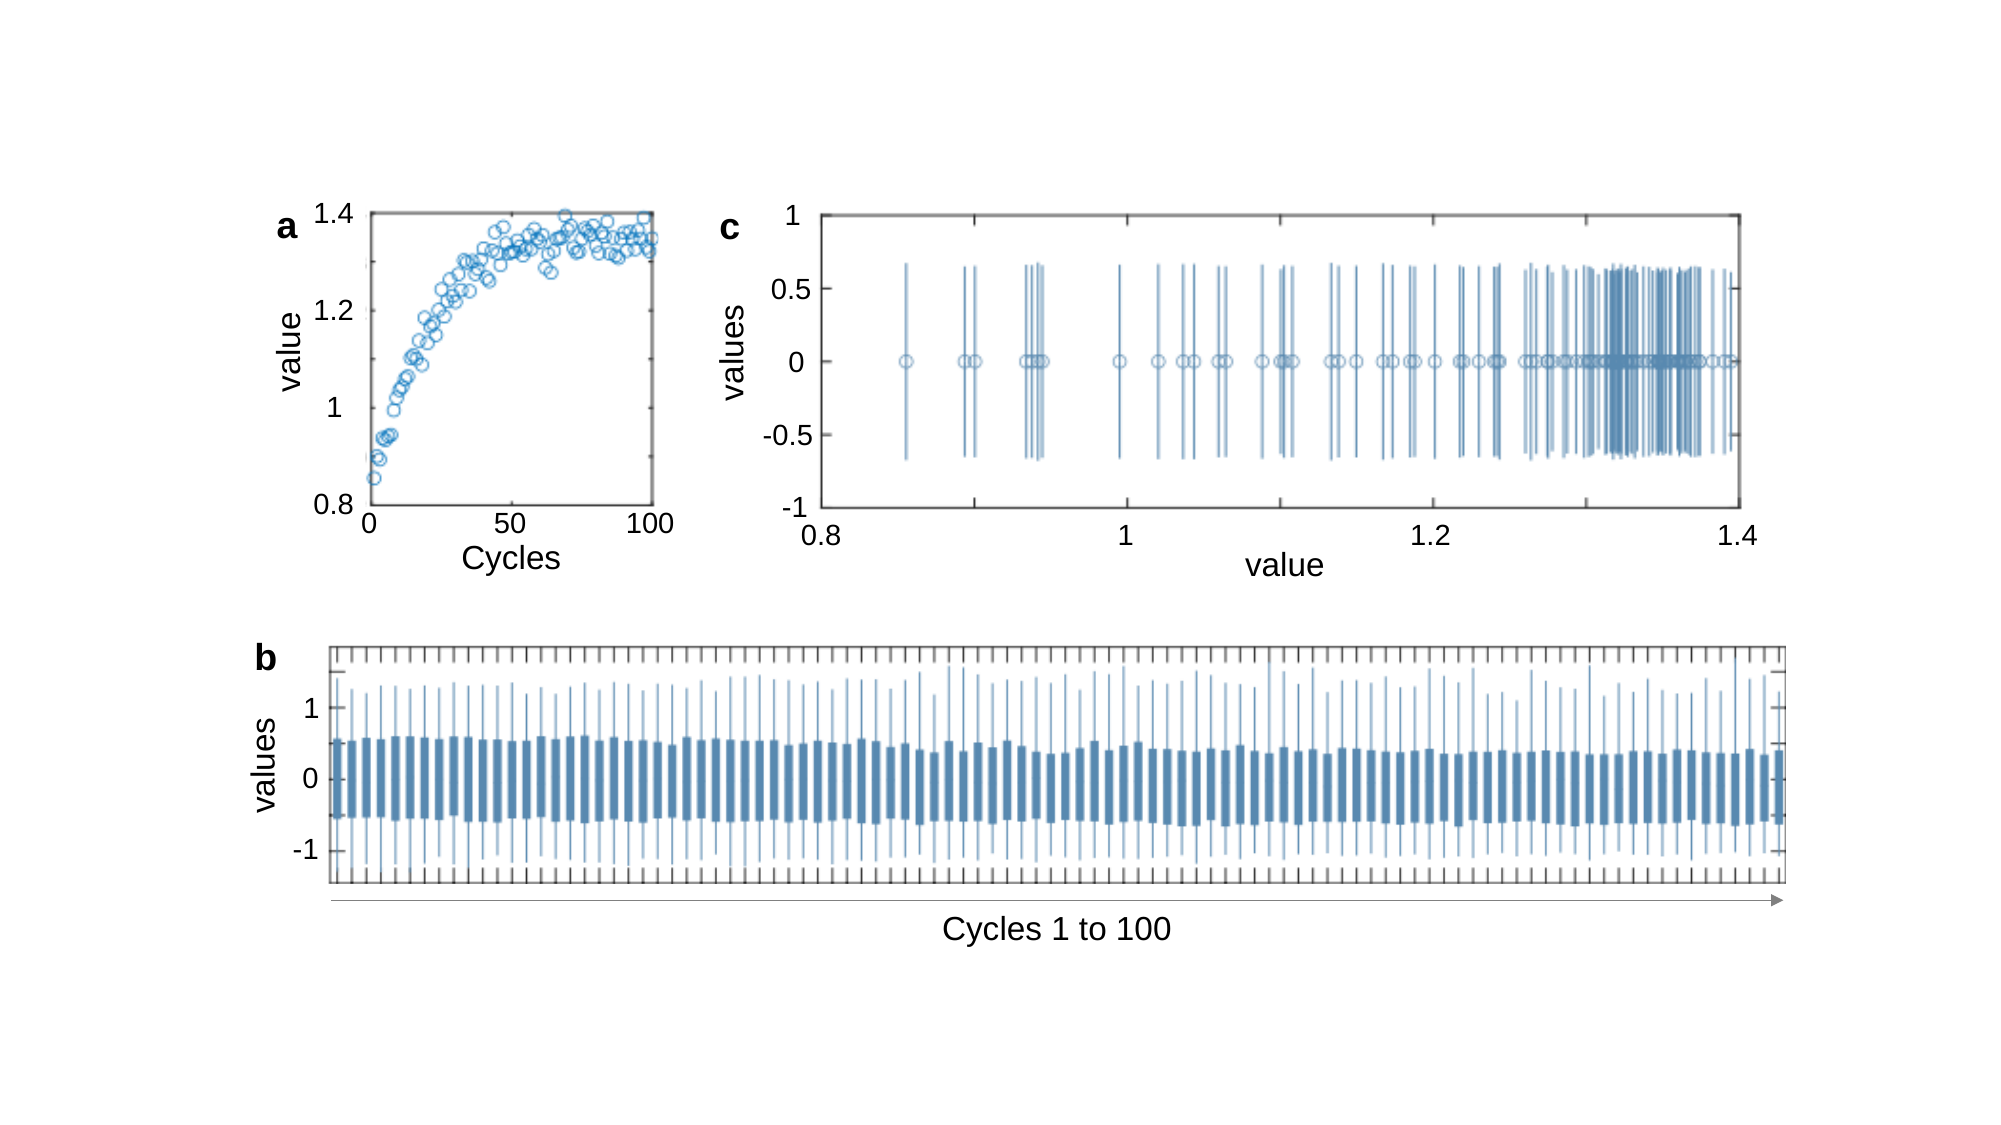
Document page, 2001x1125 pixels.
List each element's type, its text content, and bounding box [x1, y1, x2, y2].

text_box Cycles [446, 529, 577, 584]
text_box -1 [767, 481, 818, 532]
text_box 1 [769, 188, 816, 239]
text_box 1 [311, 381, 358, 431]
text_box c [704, 194, 756, 255]
text_box 0 [346, 507, 393, 547]
text_box b [239, 625, 293, 686]
text_box -1 [277, 823, 328, 873]
text_box 0.8 [786, 508, 857, 559]
picture [365, 206, 659, 507]
text_box 1.2 [298, 283, 365, 334]
picture [328, 644, 1786, 884]
text_box 50 [479, 507, 542, 529]
text_box -0.5 [747, 409, 818, 459]
text_box 0.8 [298, 477, 370, 528]
text_box 1 [1102, 512, 1149, 559]
text_box 1.2 [1395, 512, 1466, 559]
text_box 100 [610, 497, 690, 547]
text_box a [261, 193, 313, 254]
text_box 1 [288, 682, 328, 732]
text_box 1.4 [298, 186, 370, 237]
text_box 0 [773, 335, 818, 386]
text_box 1.4 [1702, 508, 1773, 559]
text_box Cycles 1 to 100 [927, 901, 1187, 955]
text_box 0.5 [756, 263, 818, 313]
text_box 0 [287, 752, 328, 803]
picture [818, 211, 1743, 512]
